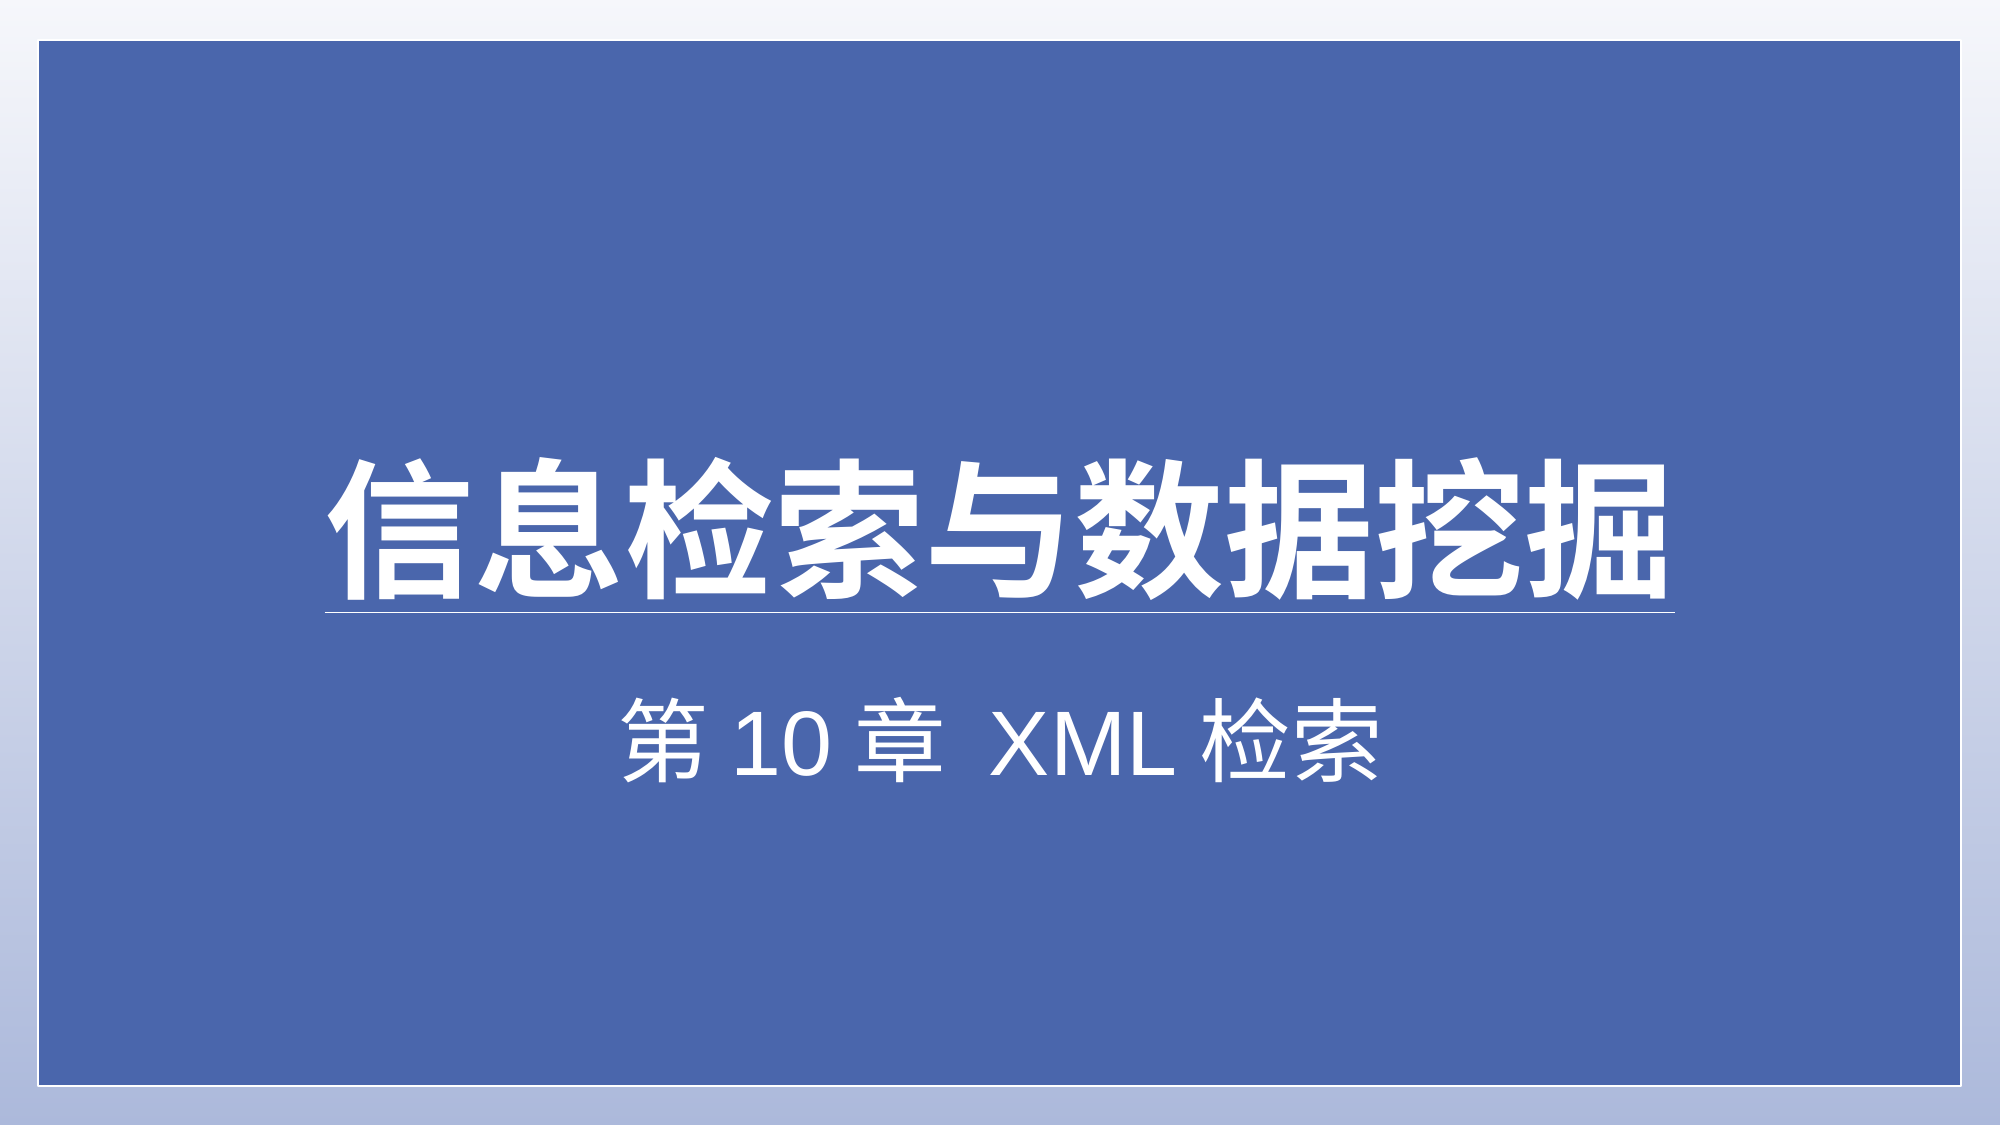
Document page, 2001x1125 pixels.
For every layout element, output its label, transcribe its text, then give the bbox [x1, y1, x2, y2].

title 信息检索与数据挖掘 [182, 144, 1818, 625]
subtitle 第10章 XML检索 [84, 688, 1916, 863]
